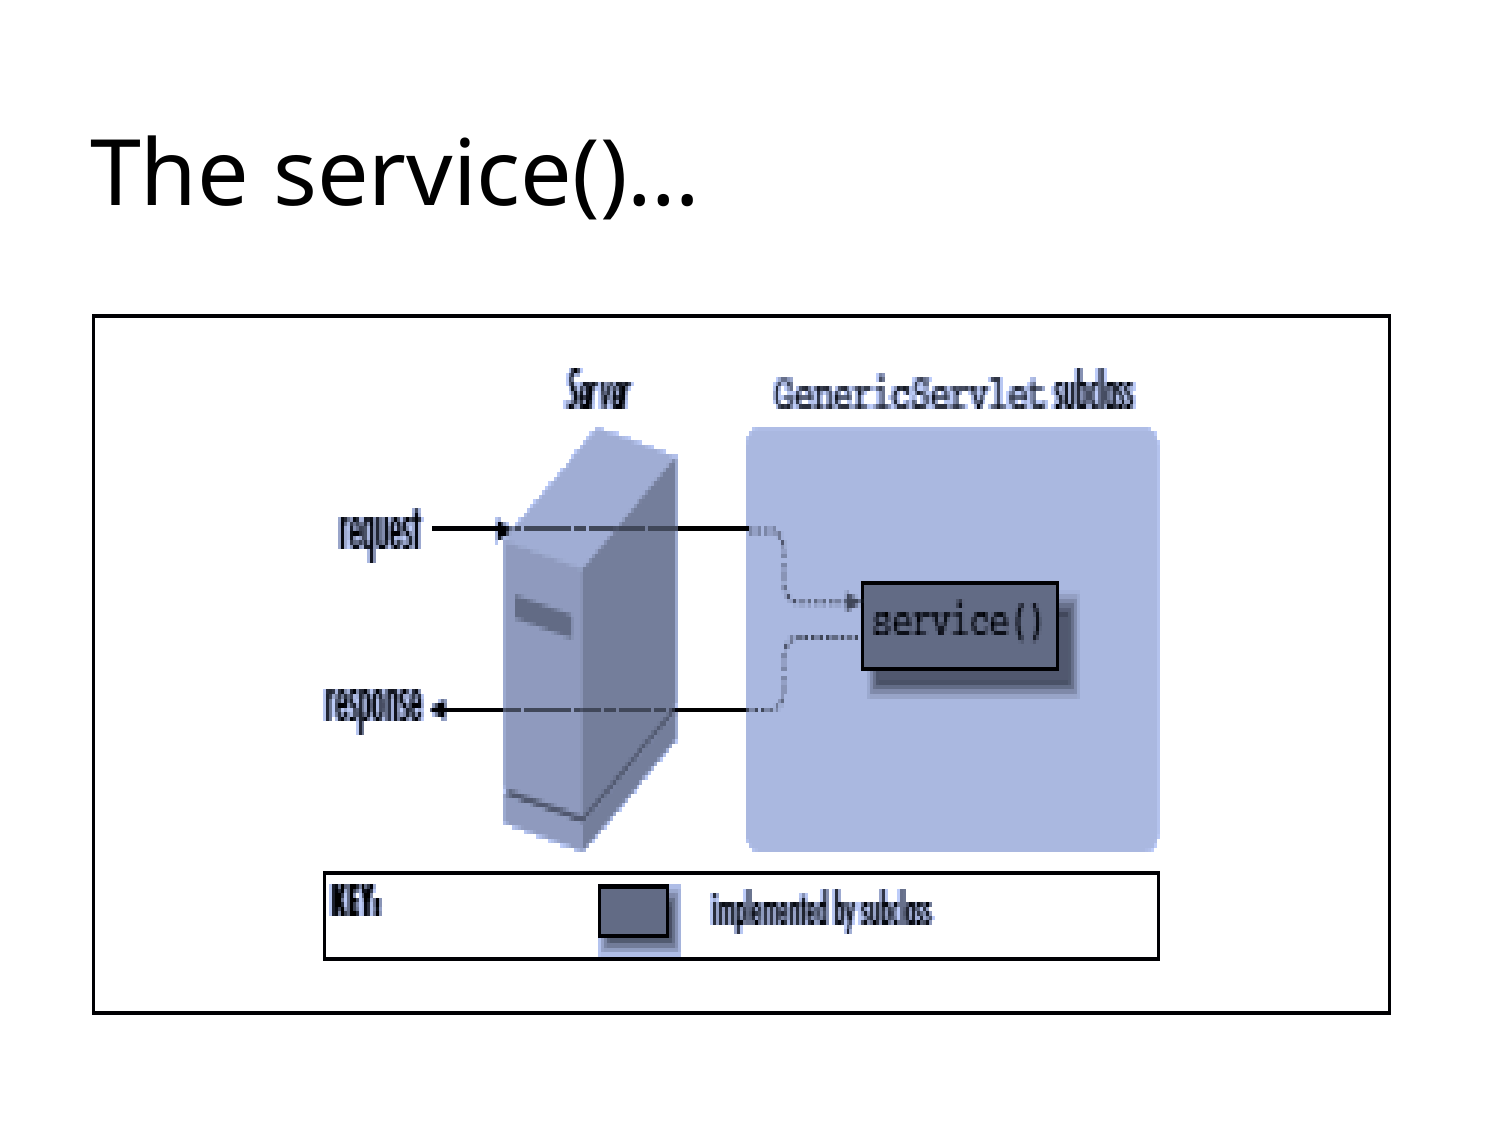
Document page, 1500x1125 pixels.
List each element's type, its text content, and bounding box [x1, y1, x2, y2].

picture [87, 287, 1401, 1026]
title The service()… [74, 74, 1426, 263]
